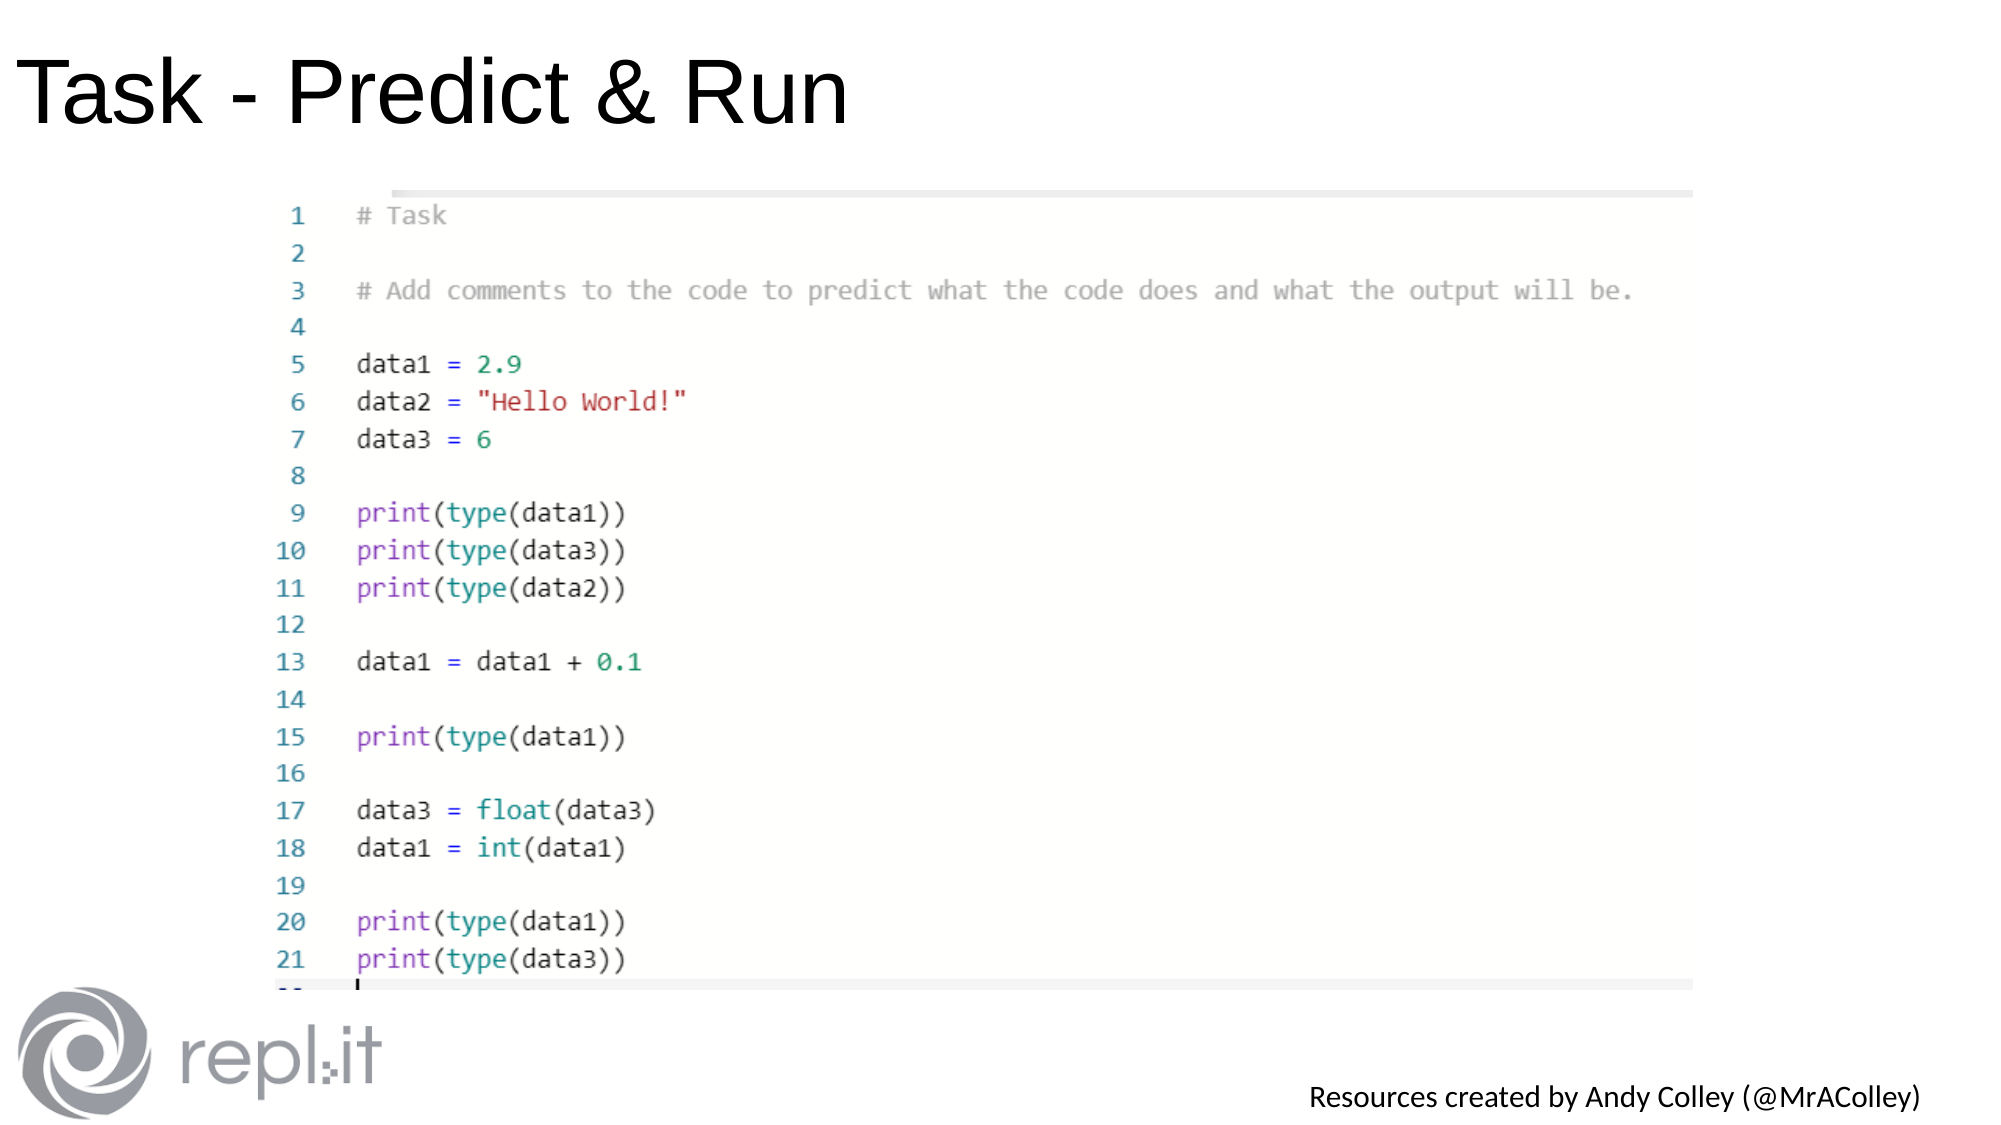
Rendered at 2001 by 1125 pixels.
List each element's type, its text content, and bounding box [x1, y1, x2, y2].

title Task - Predict & Run [0, 0, 1725, 203]
picture [0, 190, 1693, 1125]
